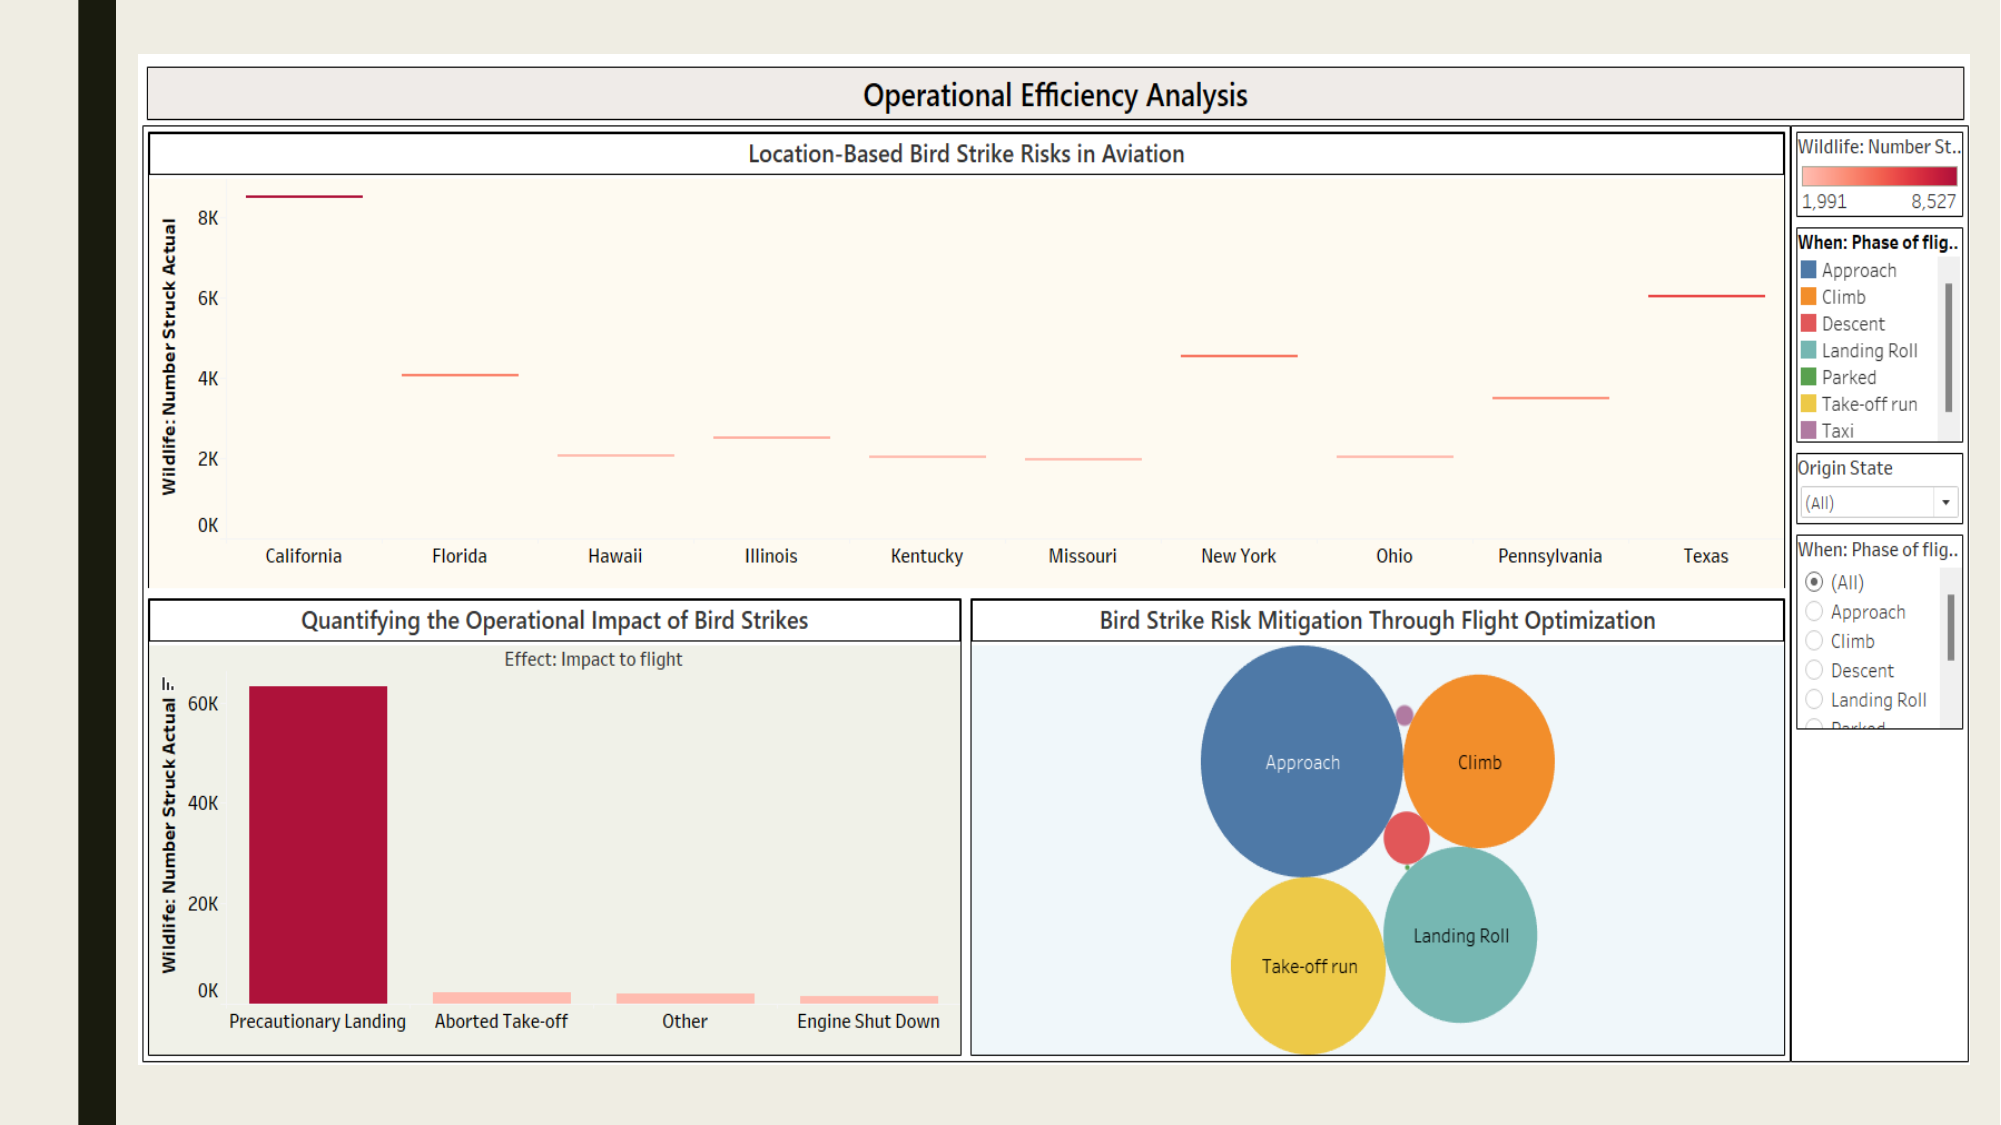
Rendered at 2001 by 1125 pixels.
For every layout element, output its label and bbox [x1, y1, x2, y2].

picture [138, 54, 1970, 1065]
